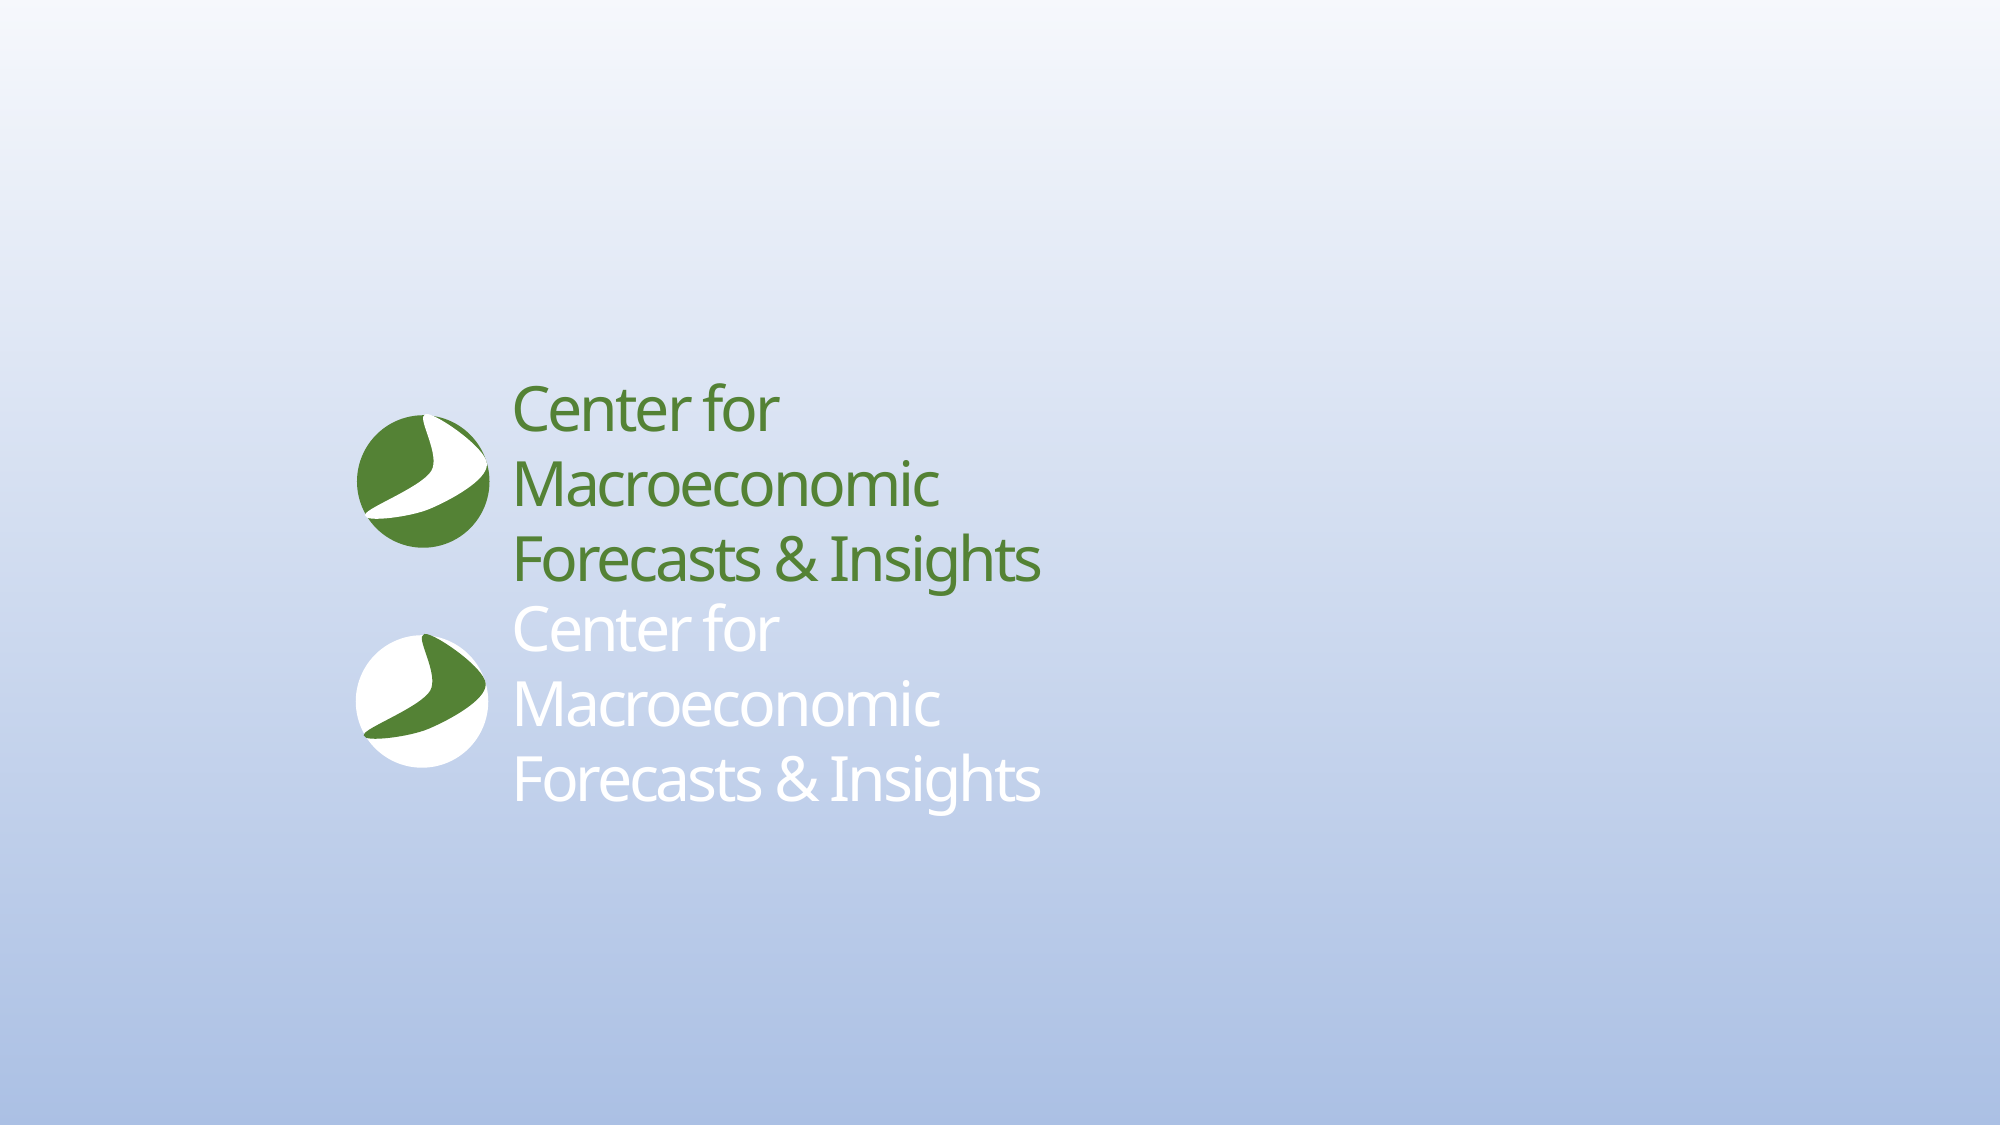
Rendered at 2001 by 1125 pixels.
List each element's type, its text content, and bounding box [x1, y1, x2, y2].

text_box [360, 639, 432, 730]
text_box [363, 633, 486, 739]
text_box [364, 413, 487, 519]
text_box [361, 419, 433, 510]
text_box [373, 693, 484, 764]
text_box Center for Macroeconomic Forecasts & Insights [496, 361, 1202, 581]
text_box Center for Macroeconomic Forecasts & Insights [496, 581, 1217, 822]
text_box [374, 473, 485, 544]
